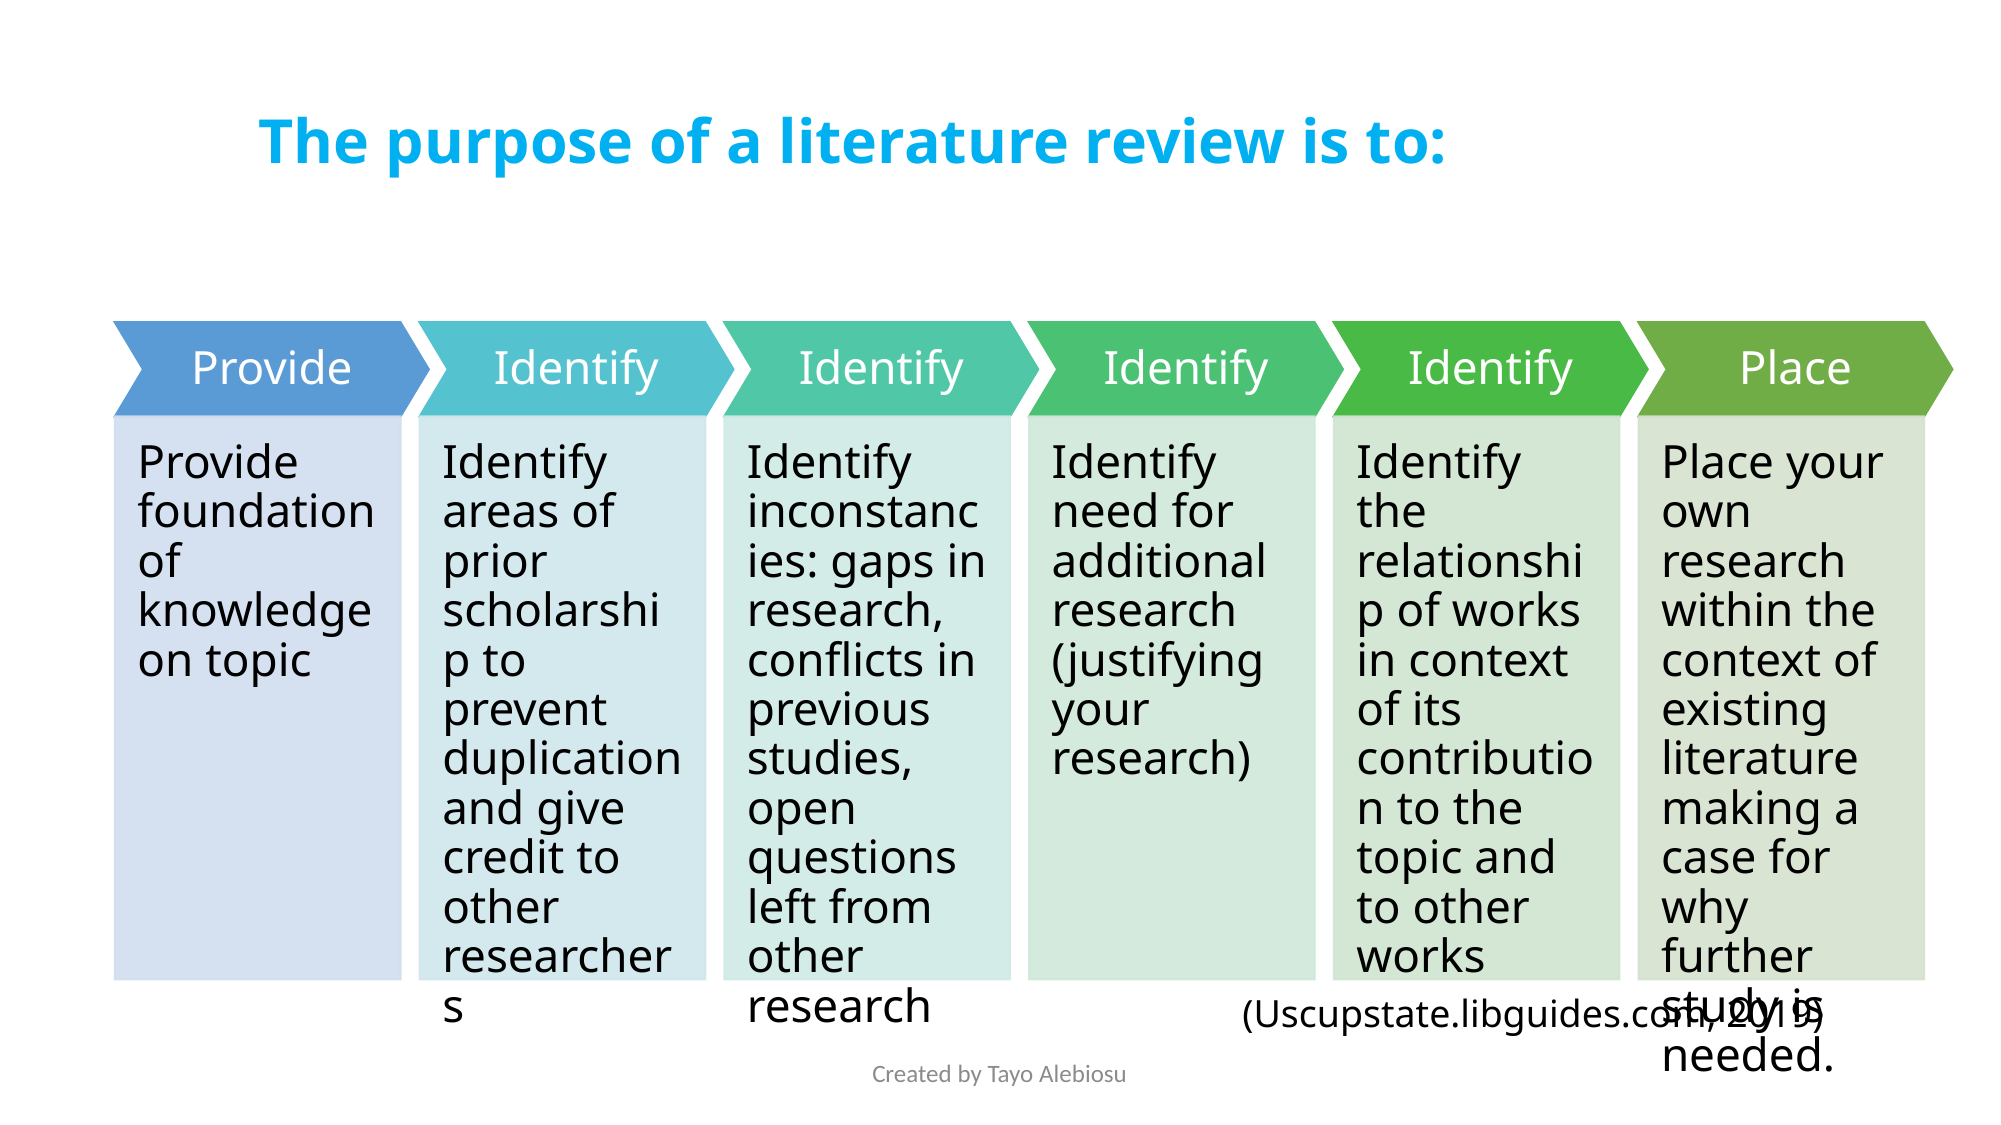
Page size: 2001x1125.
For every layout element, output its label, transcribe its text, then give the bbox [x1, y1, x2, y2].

text_box (Uscupstate.libguides.com, 2019) [1227, 985, 1839, 1043]
title The purpose of a literature review is to: [164, 102, 1543, 266]
footer Created by Tayo Alebiosu [662, 1042, 1338, 1103]
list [112, 316, 1955, 985]
